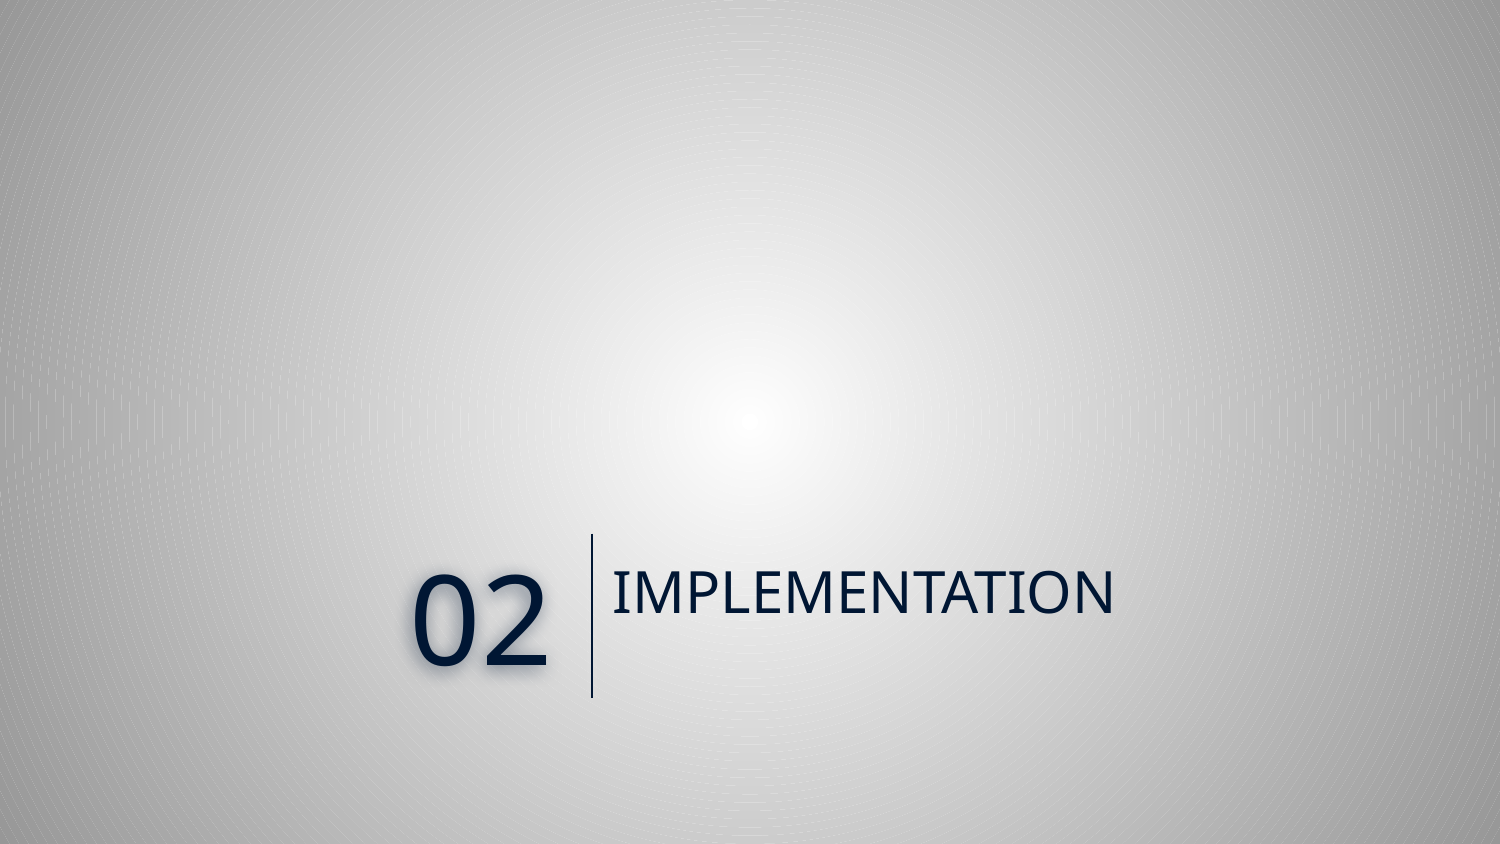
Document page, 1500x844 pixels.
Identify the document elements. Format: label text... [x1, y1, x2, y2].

title IMPLEMENTATION [597, 504, 1366, 641]
title 02 [171, 539, 568, 693]
